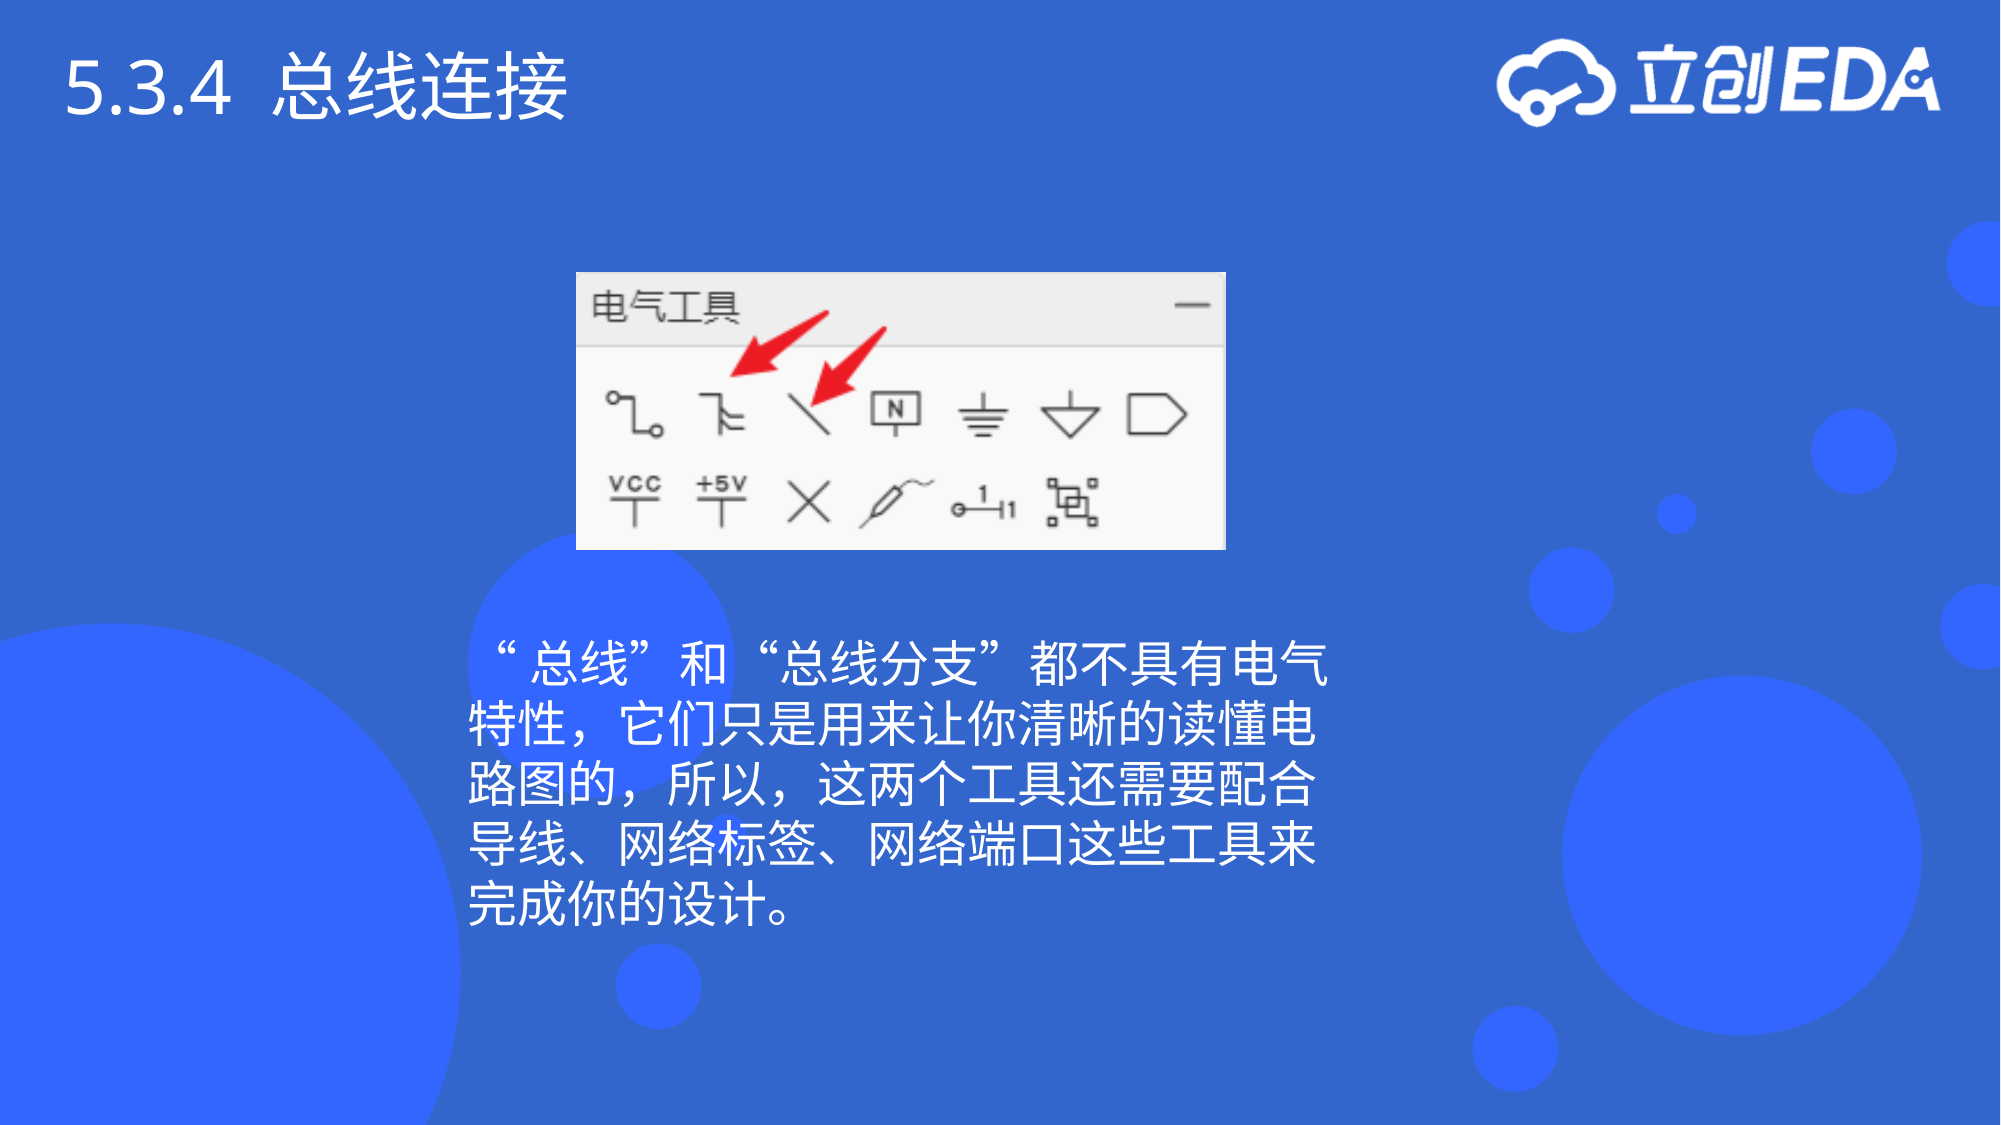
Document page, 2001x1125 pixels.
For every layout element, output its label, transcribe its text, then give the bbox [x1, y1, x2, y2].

text_box 5.3.4 总线连接 [48, 31, 585, 137]
picture [0, 0, 2001, 1125]
text_box “总线”和“总线分支”都不具有电气特性，它们只是用来让你清晰的读懂电路图的，所以，这两个工具还需要配合导线、网络标签、网络端口这些工具来完成你的设计。 [452, 625, 1349, 941]
